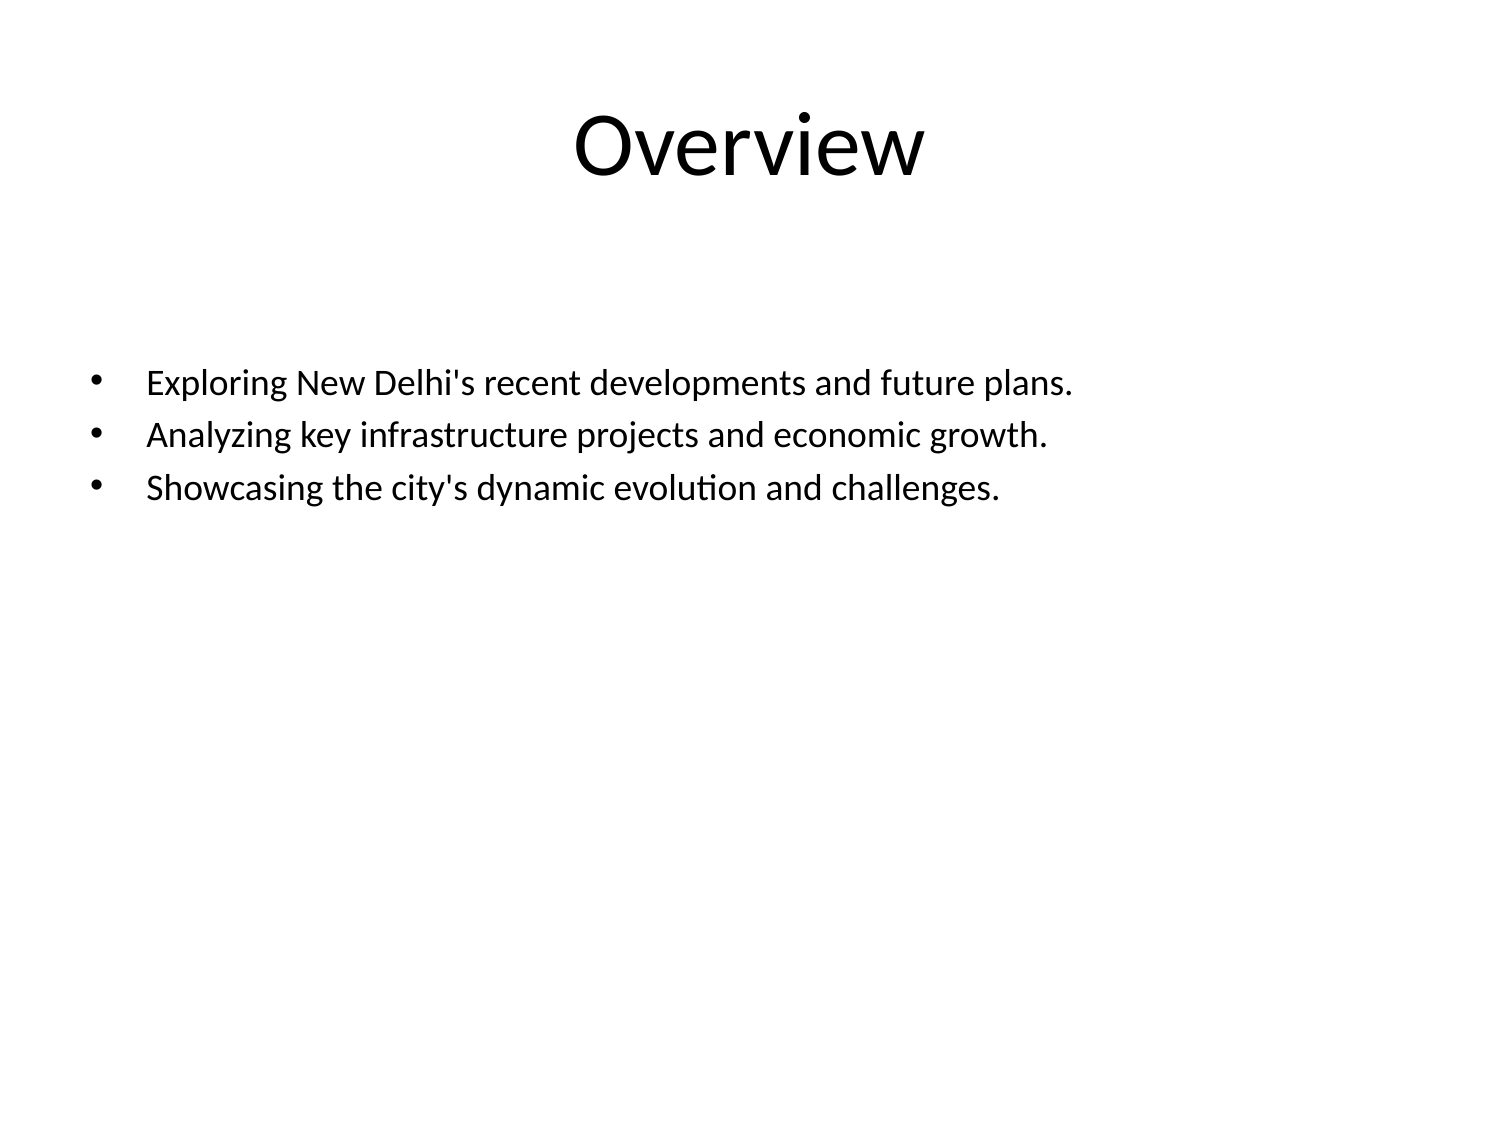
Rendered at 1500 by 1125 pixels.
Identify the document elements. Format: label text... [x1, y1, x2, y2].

title Overview [75, 45, 1425, 233]
list Exploring New Delhi's recent developments and future plans. Analyzing key infrastructure projects and economic growth. Showcasing the city's dynamic evolution and challenges. [75, 262, 1425, 1005]
